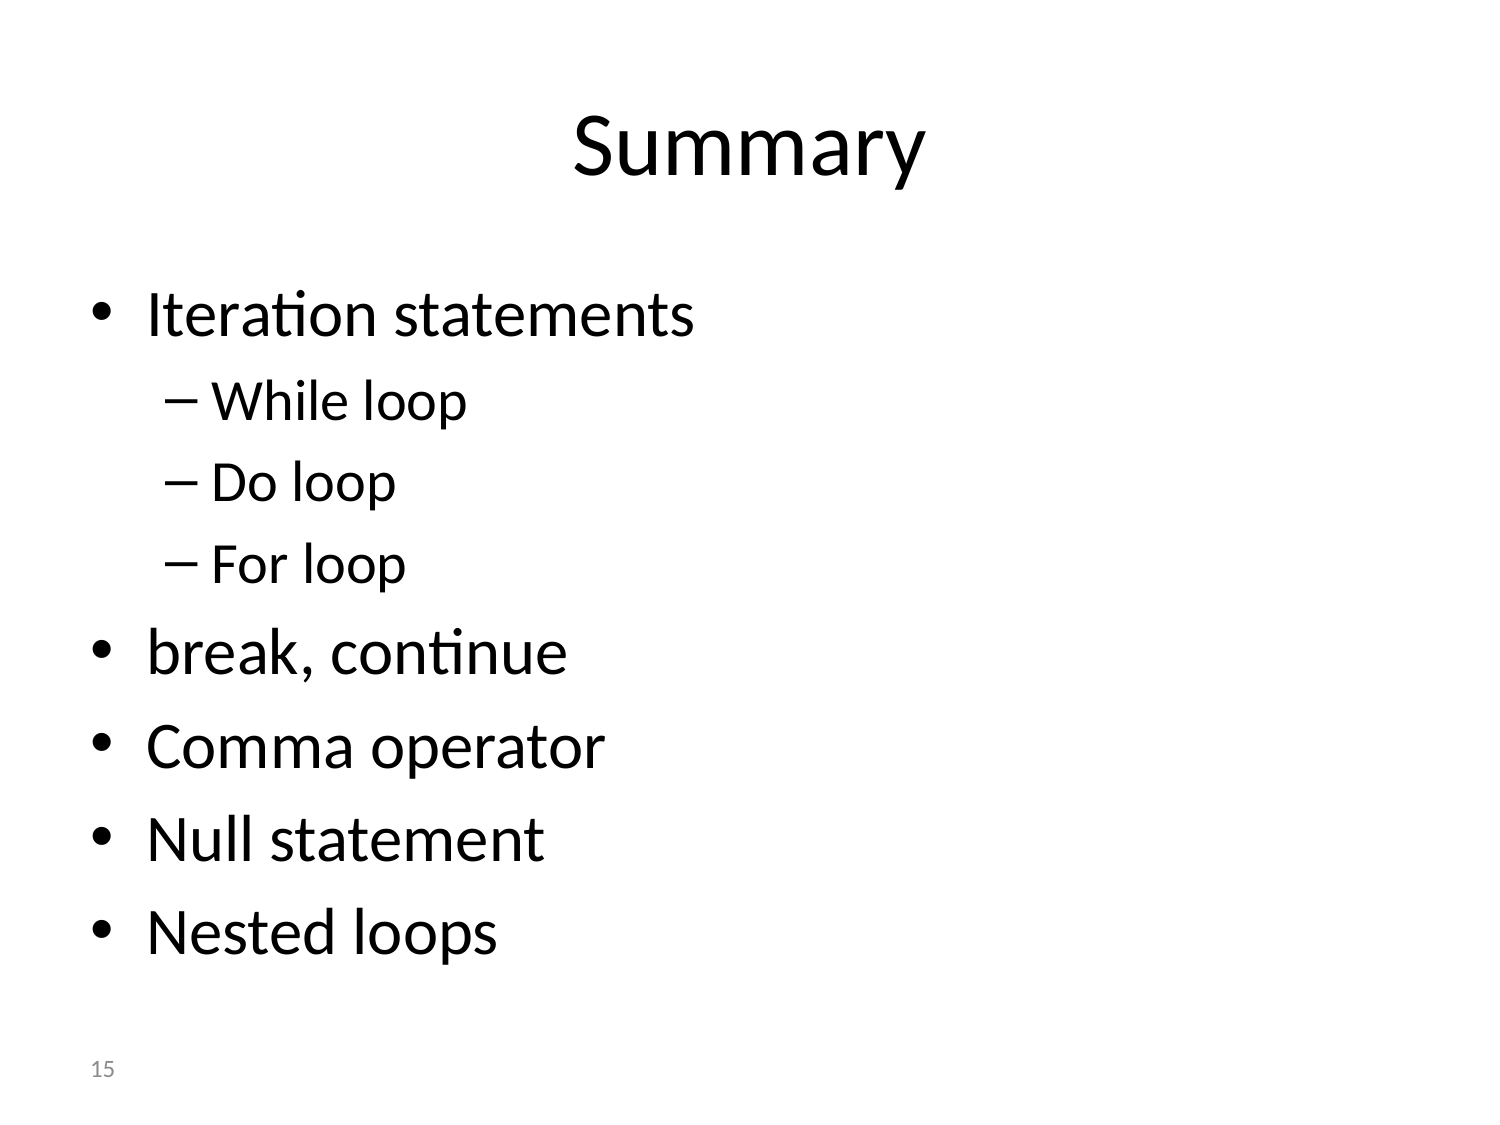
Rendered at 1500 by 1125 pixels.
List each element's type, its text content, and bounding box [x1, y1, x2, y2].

title Summary [75, 45, 1425, 233]
list Iteration statements While loop Do loop For loop break, continue Comma operator Null statement Nested loops [75, 262, 1425, 1005]
slide_number 15 [75, 1037, 425, 1098]
